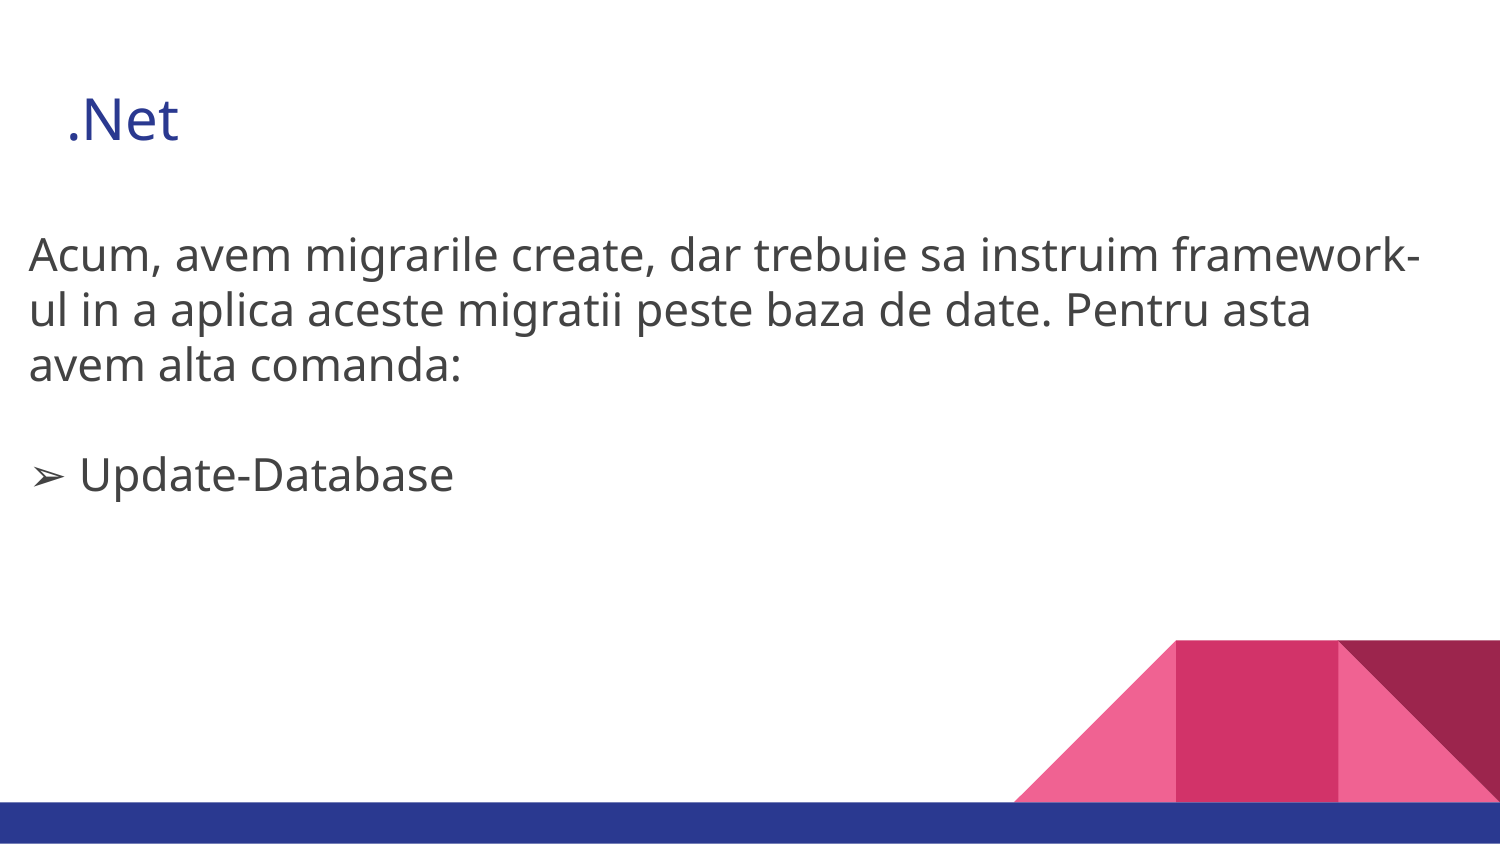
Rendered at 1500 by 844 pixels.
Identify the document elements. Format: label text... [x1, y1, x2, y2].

text_box Acum, avem migrarile create, dar trebuie sa instruim framework-ul in a aplica aceste migratii peste baza de date. Pentru asta avem alta comanda: ➢ Update-Database [13, 210, 1449, 516]
title .Net [51, 67, 1449, 167]
